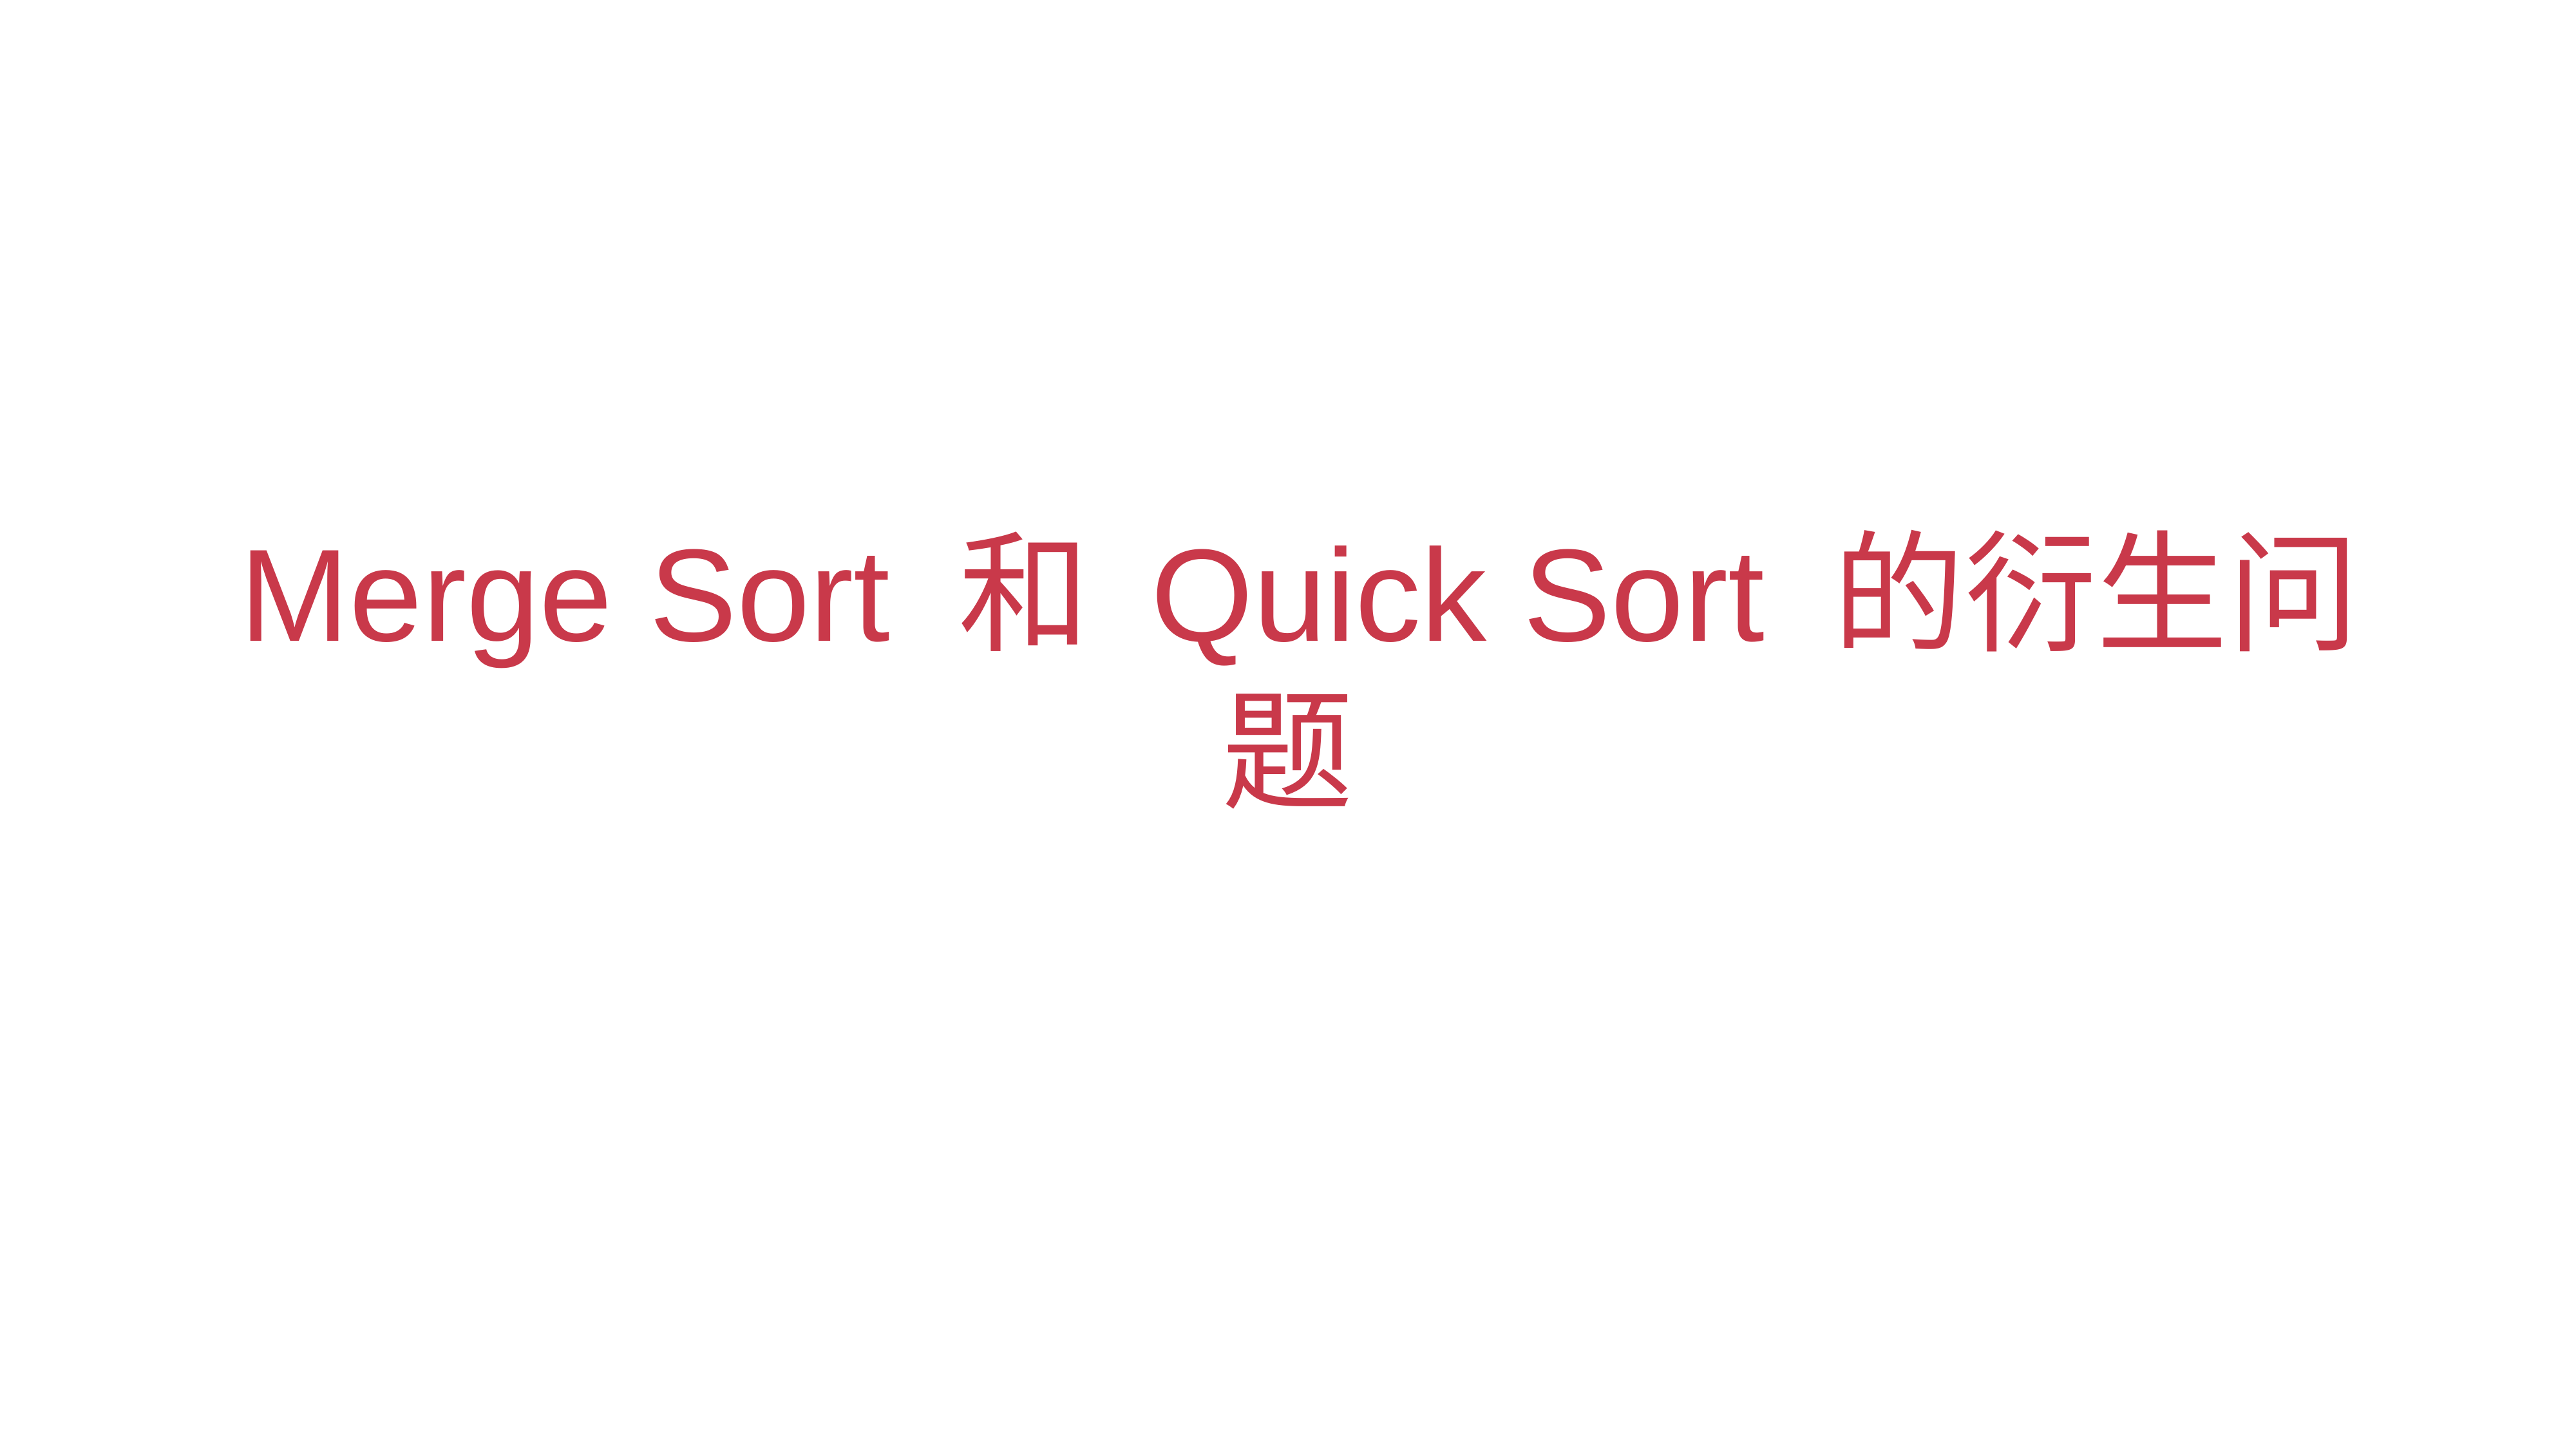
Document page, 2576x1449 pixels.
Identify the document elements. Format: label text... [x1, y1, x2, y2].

title Merge Sort 和 Quick Sort 的衍生问题 [187, 618, 2389, 831]
